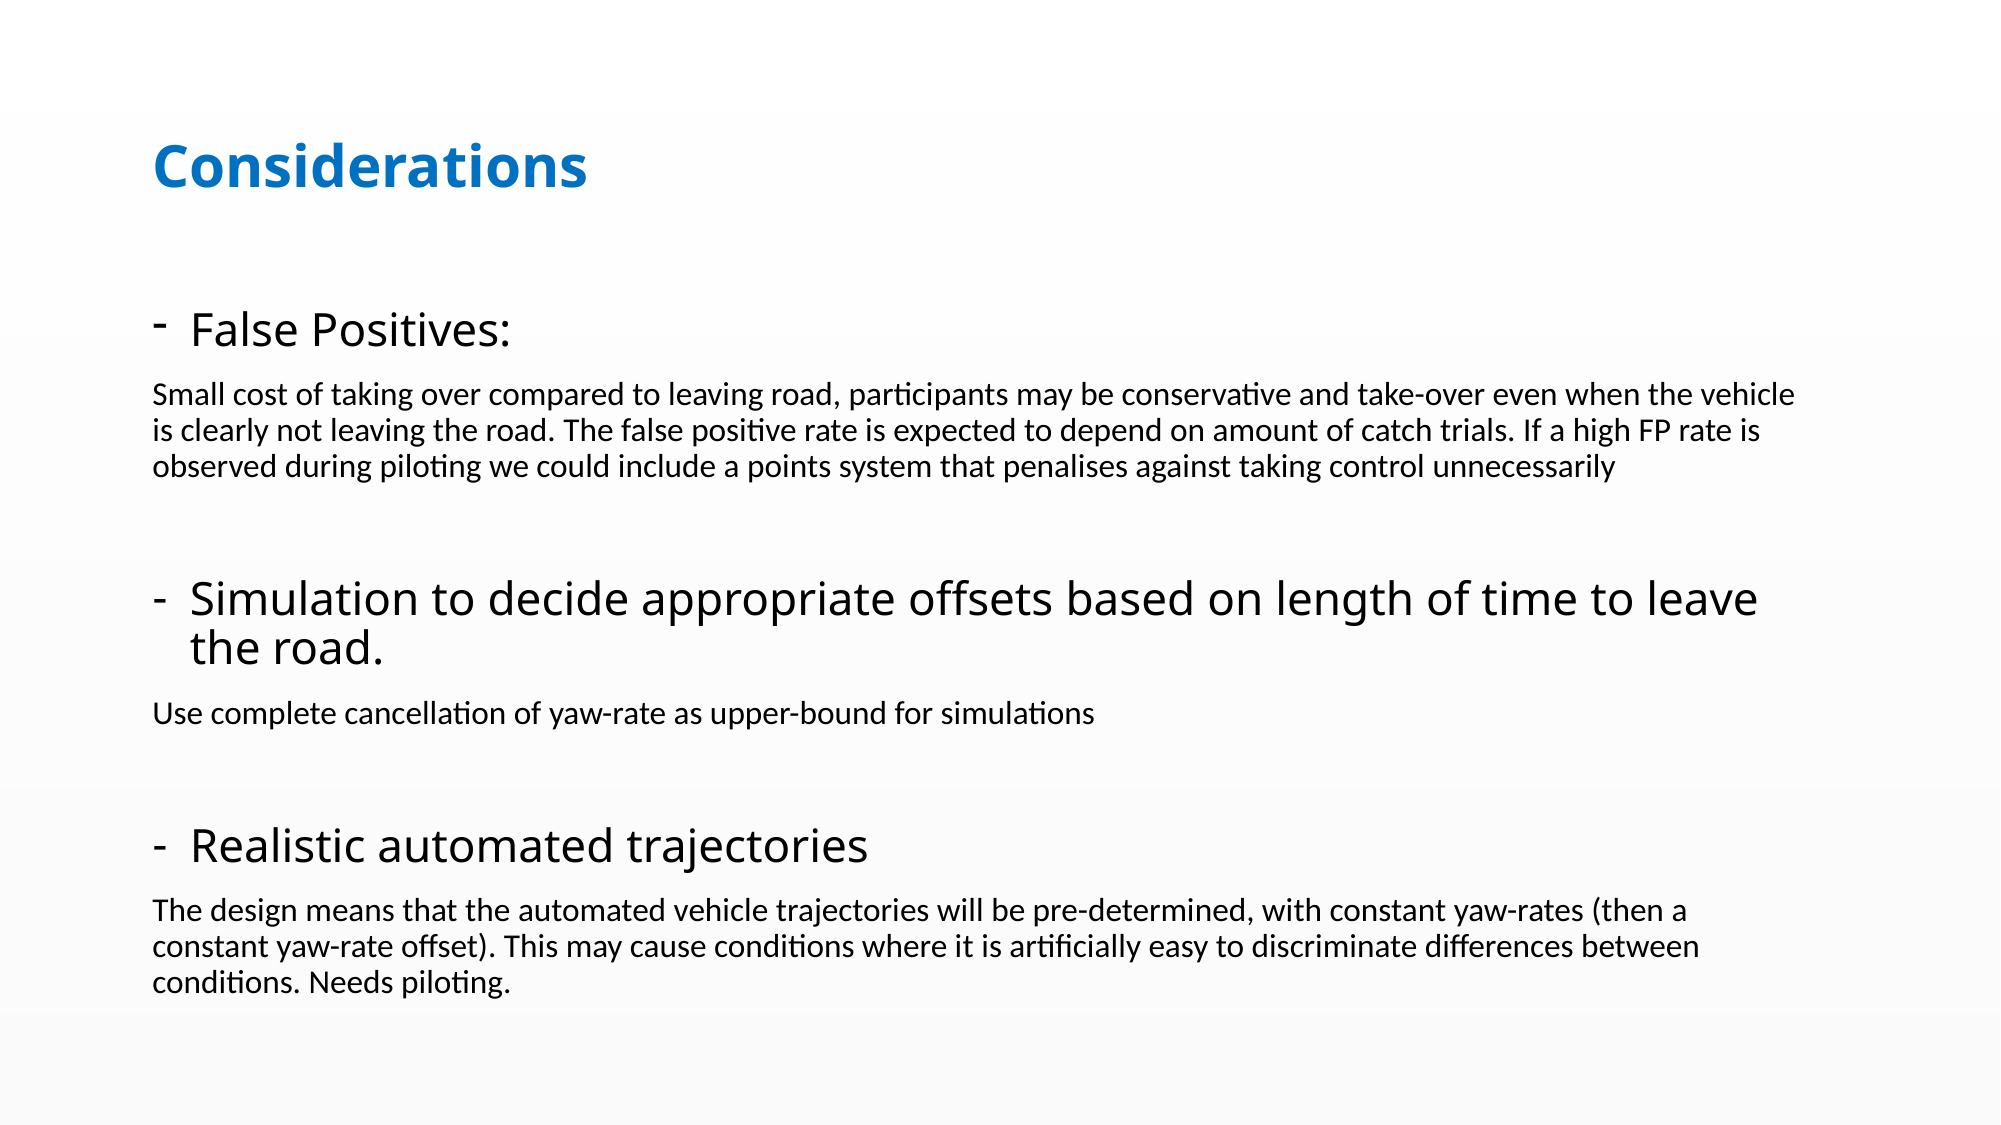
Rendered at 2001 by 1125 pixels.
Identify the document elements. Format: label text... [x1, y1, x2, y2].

text_box [153, 252, 1879, 967]
title Considerations [137, 59, 1863, 278]
list False Positives: Small cost of taking over compared to leaving road, participants may be conservative and take-over even when the vehicle is clearly not leaving the road. The false positive rate is expected to depend on amount of catch trials. If a high FP rate is observed during piloting we could include a points system that penalises against taking control unnecessarily Simulation to decide appropriate offsets based on length of time to leave the road. Use complete cancellation of yaw-rate as upper-bound for simulations Realistic automated trajectories The design means that the automated vehicle trajectories will be pre-determined, with constant yaw-rates (then a constant yaw-rate offset). This may cause conditions where it is artificially easy to discriminate differences between conditions. Needs piloting. [137, 299, 1824, 1014]
